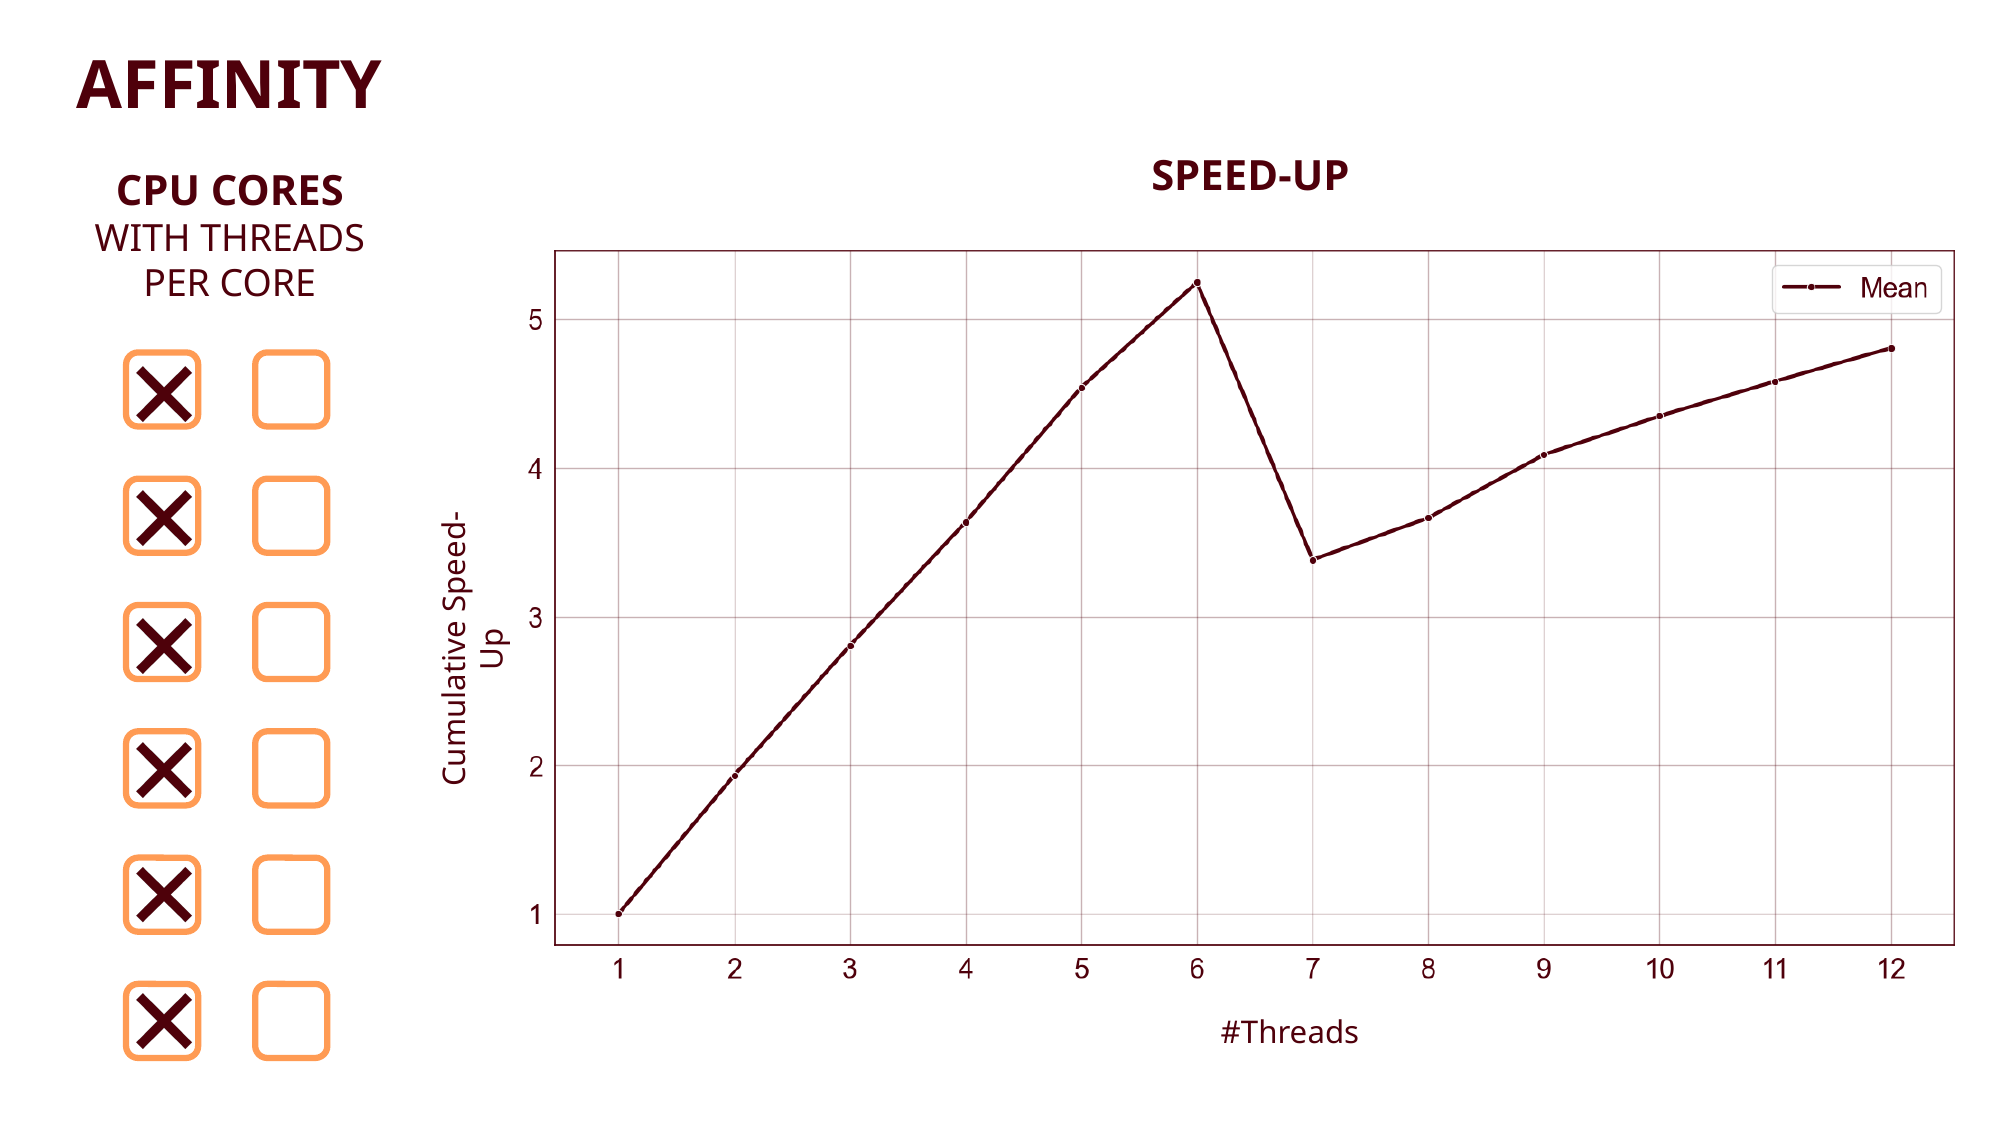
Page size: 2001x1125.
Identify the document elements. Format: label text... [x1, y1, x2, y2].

text_box #Threads [915, 1004, 1665, 1058]
picture [125, 856, 202, 932]
picture [125, 983, 202, 1059]
text_box Cumulative Speed-Up [426, 492, 516, 806]
text_box CPU CORES [48, 156, 411, 206]
text_box [254, 730, 329, 807]
text_box [128, 603, 196, 608]
picture [126, 356, 202, 432]
picture [126, 608, 202, 684]
picture [126, 732, 202, 808]
text_box [254, 982, 329, 1060]
text_box [254, 856, 329, 933]
text_box [254, 477, 329, 554]
text_box [254, 603, 329, 681]
picture [126, 480, 202, 556]
text_box SPEED-UP [1069, 141, 1432, 207]
text_box WITH THREADS PER CORE [48, 206, 411, 312]
text_box [128, 351, 196, 356]
text_box [254, 351, 329, 428]
text_box AFFINITY [0, 34, 485, 129]
picture [522, 242, 1963, 984]
